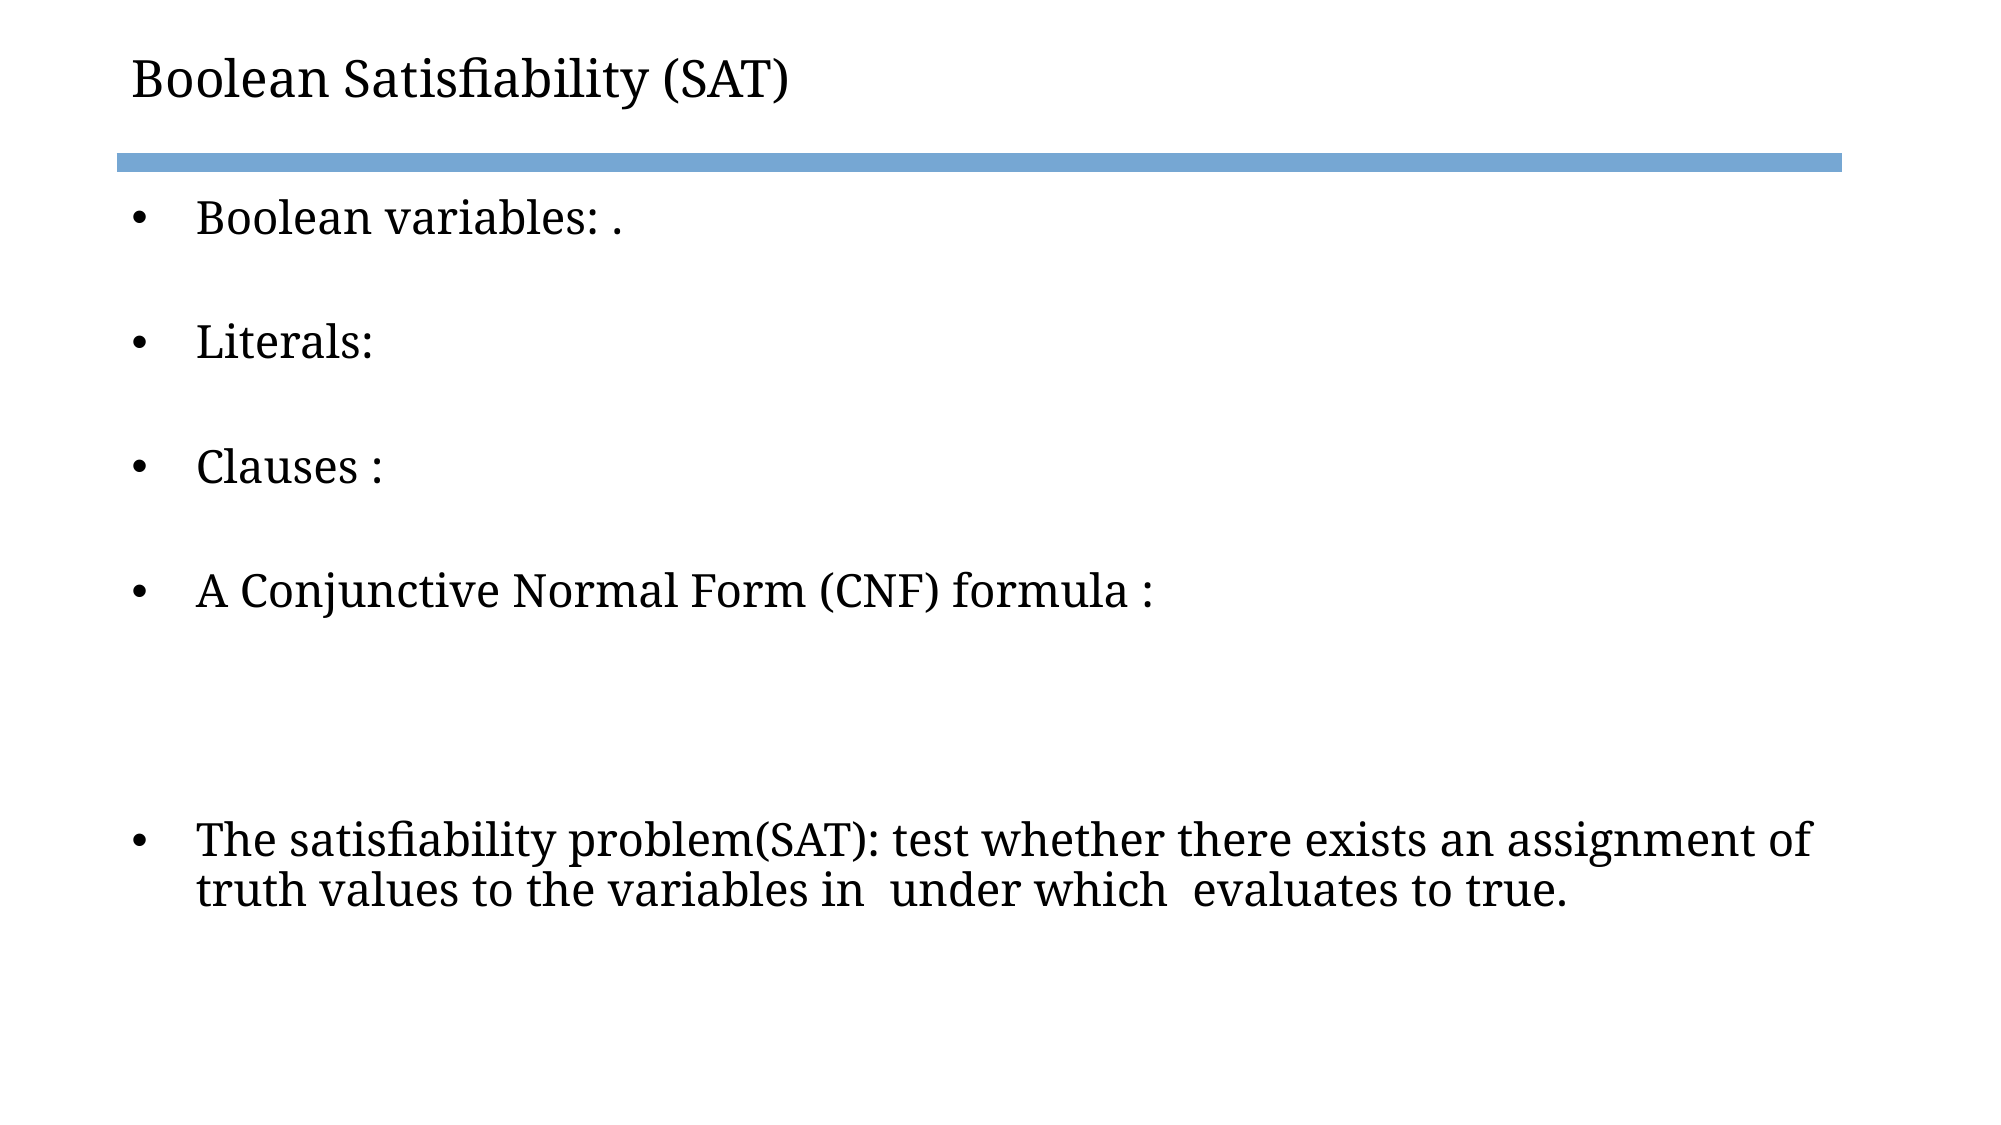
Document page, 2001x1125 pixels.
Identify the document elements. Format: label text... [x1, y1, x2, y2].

title Boolean Satisfiability (SAT) [116, 12, 1863, 150]
